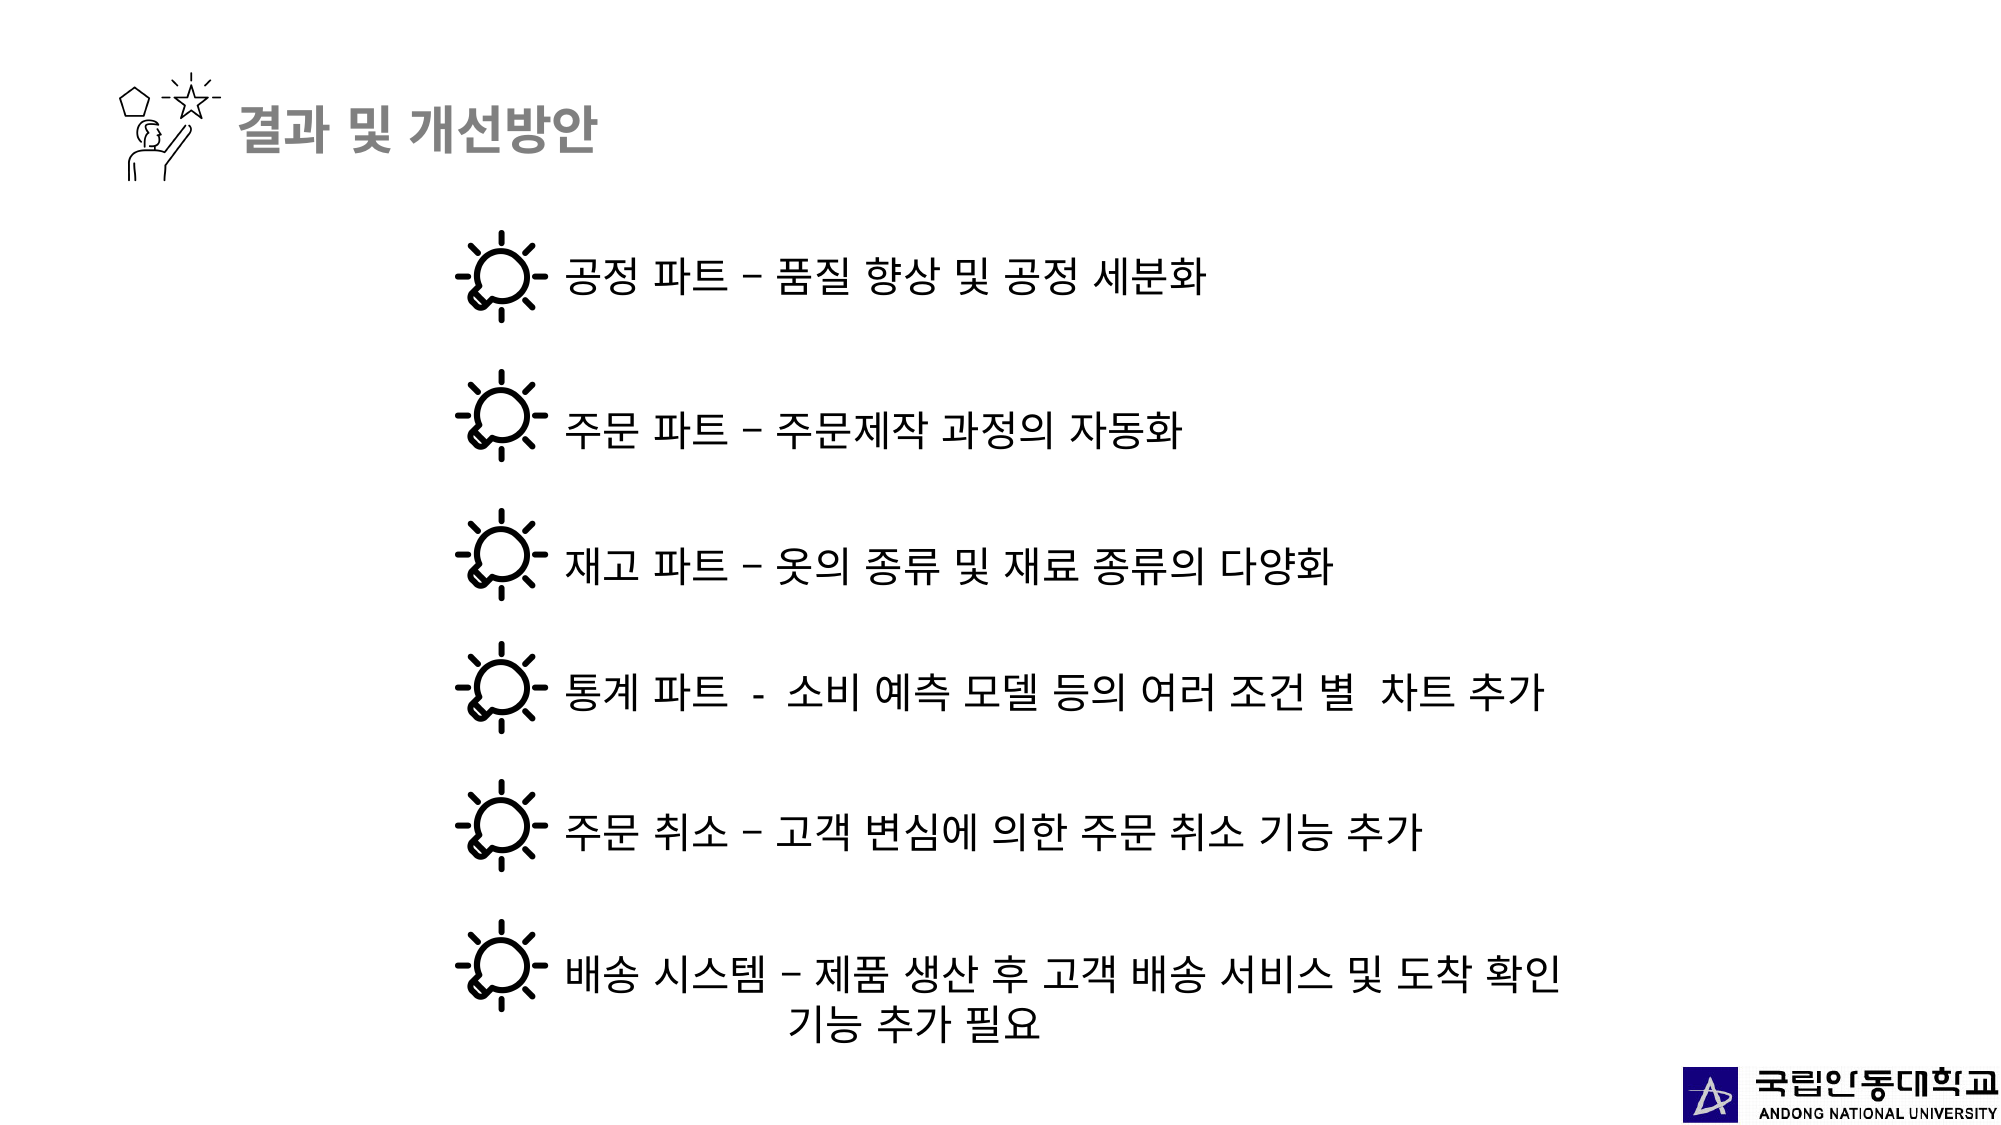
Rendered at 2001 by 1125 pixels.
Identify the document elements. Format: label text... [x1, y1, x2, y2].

picture [453, 917, 550, 1013]
picture [453, 640, 550, 736]
text_box 배송 시스템 – 제품 생산 후 고객 배송 서비스 및 도착 확인 기능 추가 필요 [549, 941, 1682, 1057]
text_box 공정 파트 – 품질 향상 및 공정 세분화 [550, 243, 1658, 309]
text_box 주문 취소 – 고객 변심에 의한 주문 취소 기능 추가 [550, 799, 1658, 864]
text_box 재고 파트 – 옷의 종류 및 재료 종류의 다양화 [550, 533, 1658, 599]
picture [1680, 1066, 2000, 1125]
text_box 통계 파트 - 소비 예측 모델 등의 여러 조건 별 차트 추가 [550, 659, 1683, 725]
picture [115, 70, 222, 185]
picture [453, 506, 550, 602]
picture [453, 368, 550, 464]
picture [453, 229, 550, 324]
text_box 주문 파트 – 주문제작 과정의 자동화 [550, 397, 1658, 463]
text_box 결과 및 개선방안 [221, 90, 751, 189]
picture [453, 777, 550, 873]
